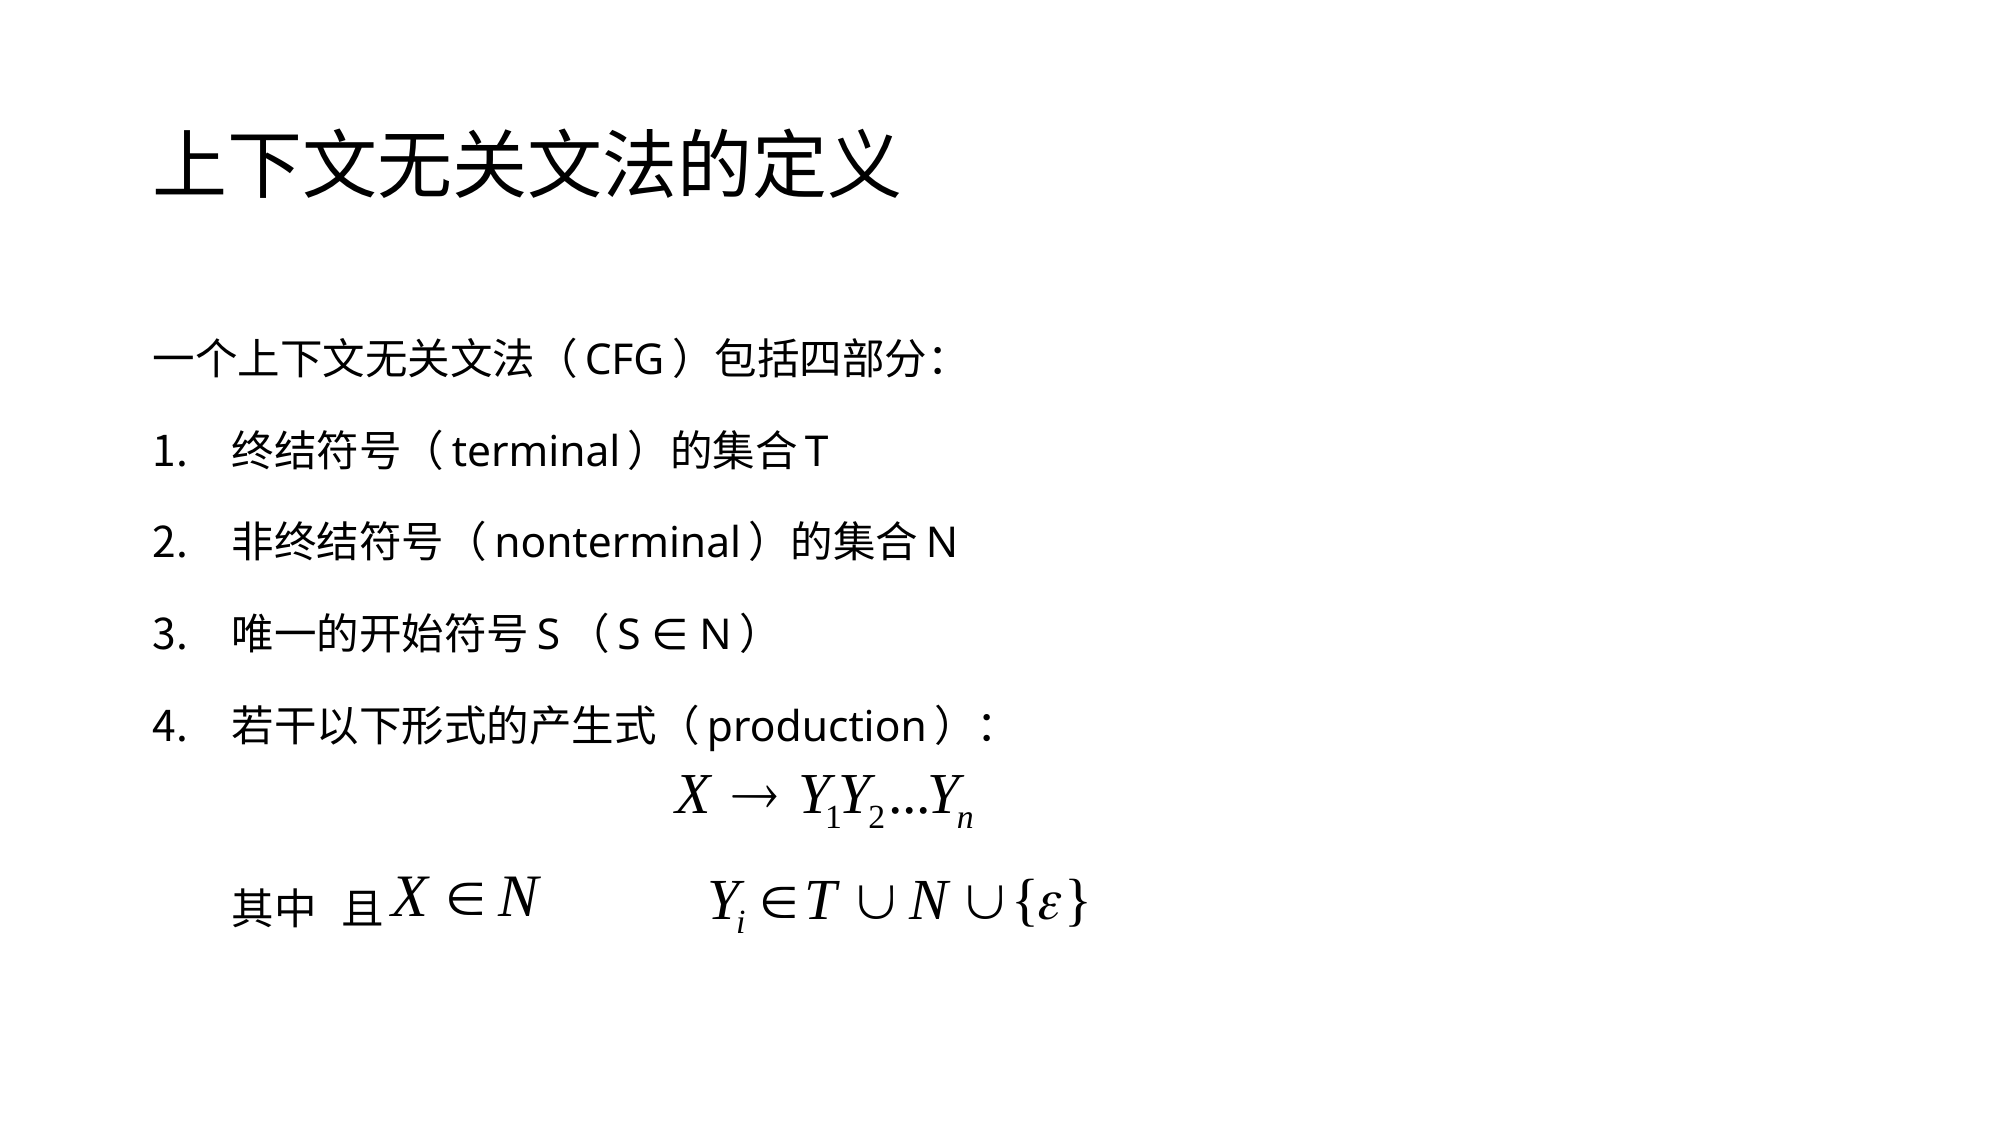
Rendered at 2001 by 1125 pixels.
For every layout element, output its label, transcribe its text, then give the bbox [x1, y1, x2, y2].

list 一个上下文无关文法（CFG）包括四部分： 终结符号（terminal）的集合T 非终结符号（nonterminal）的集合N 唯一的开始符号S（S ∈ N） 若干以下形式的产生式（production）： 其中 且 [137, 299, 1863, 1014]
title 上下文无关文法的定义 [137, 59, 1863, 278]
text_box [662, 755, 986, 843]
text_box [701, 861, 1100, 949]
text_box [377, 861, 554, 932]
